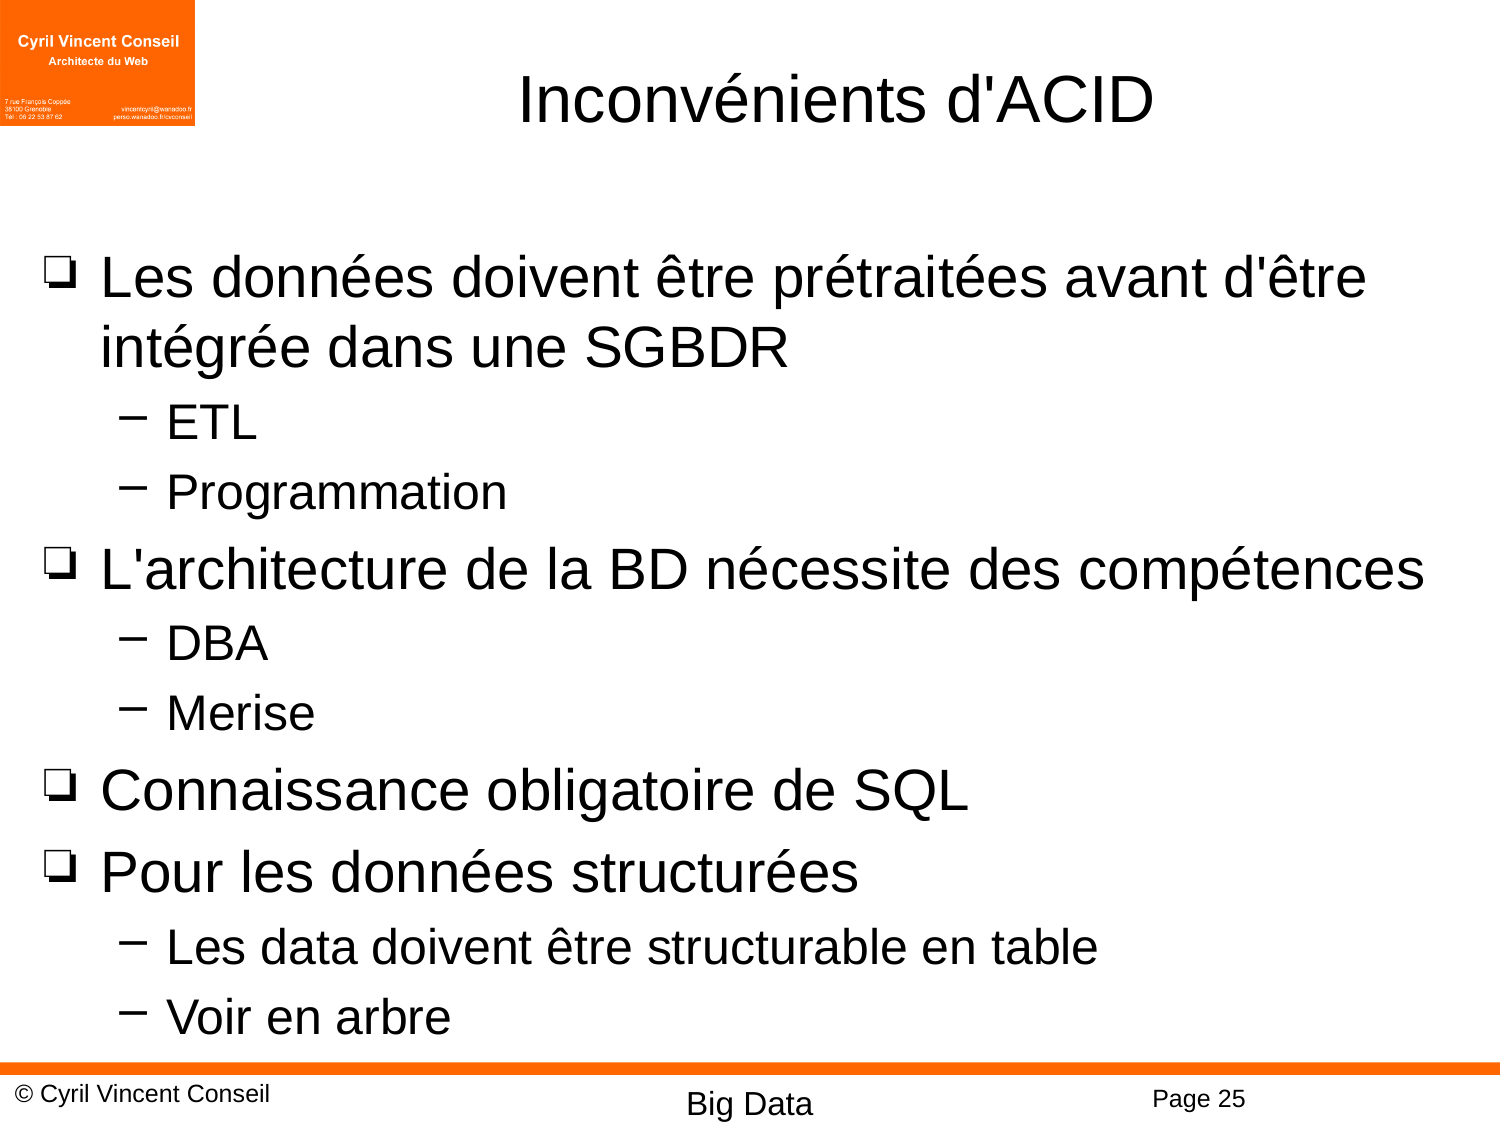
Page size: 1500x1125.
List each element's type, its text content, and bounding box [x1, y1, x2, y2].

title Inconvénients d'ACID [194, 2, 1480, 190]
list Les données doivent être prétraitées avant d'être intégrée dans une SGBDR ETL Programmation L'architecture de la BD nécessite des compétences DBA Merise Connaissance obligatoire de SQL Pour les données structurées Les data doivent être structurable en table Voir en arbre [29, 231, 1468, 1059]
picture [0, 0, 195, 126]
